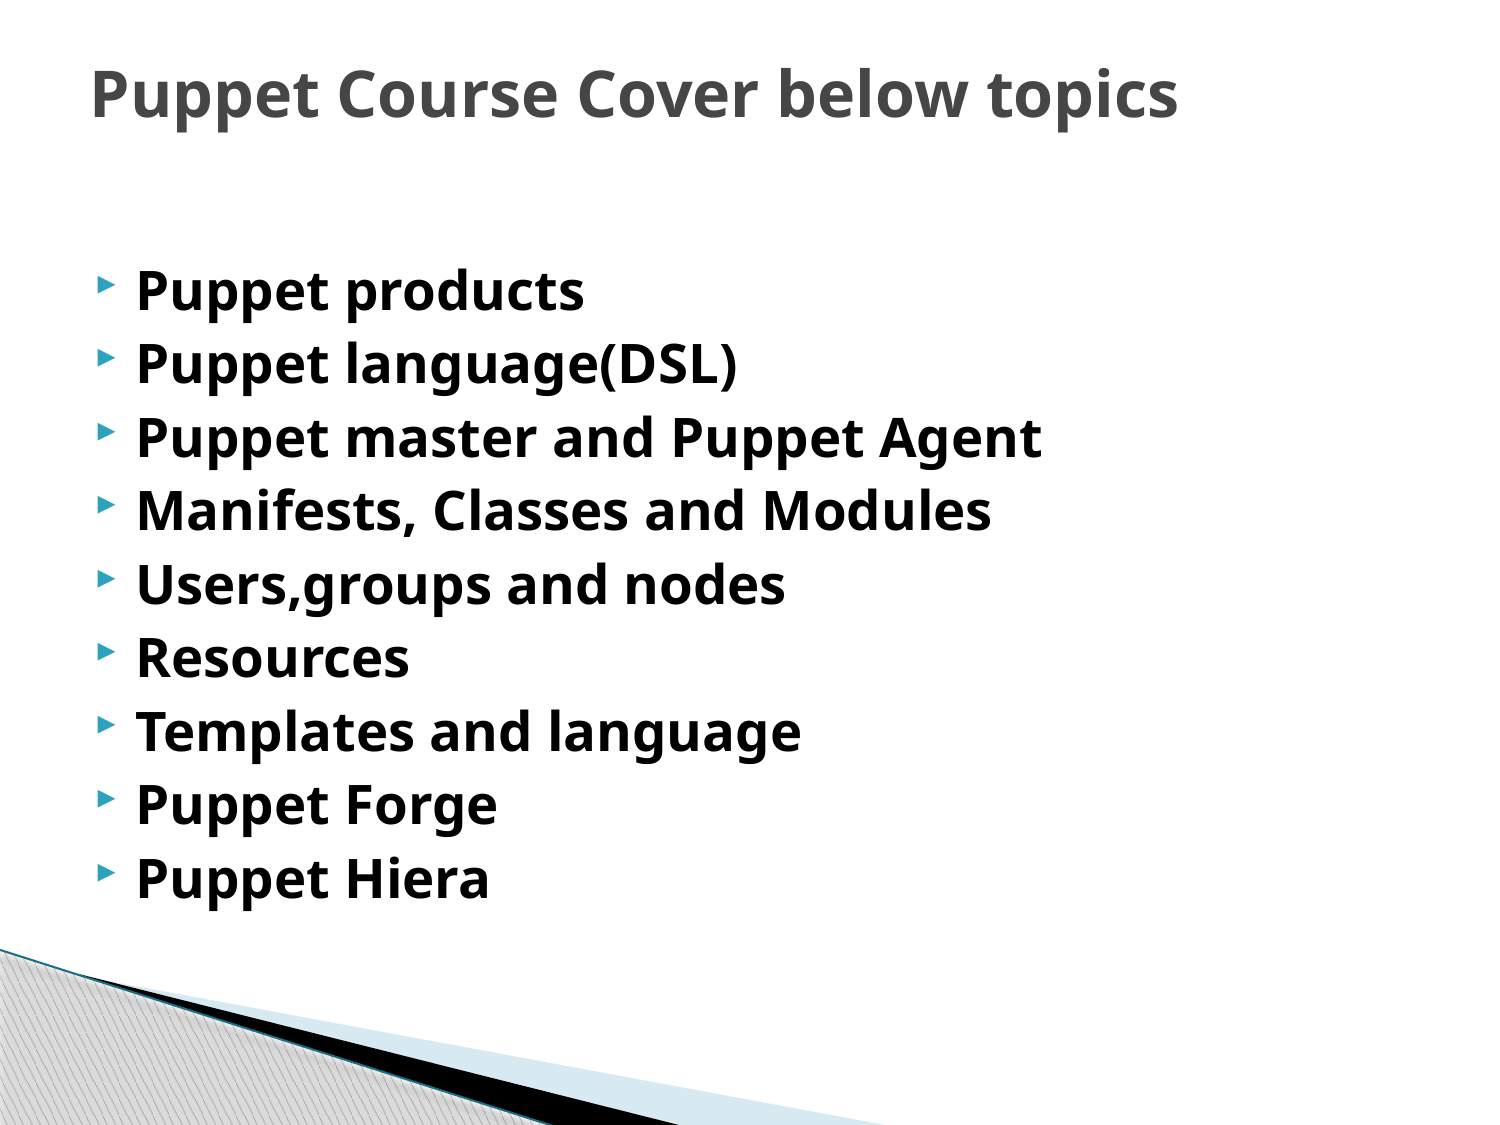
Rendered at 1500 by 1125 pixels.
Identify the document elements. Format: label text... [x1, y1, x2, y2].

title Puppet Course Cover below topics [75, 45, 1425, 233]
list Puppet products Puppet language(DSL) Puppet master and Puppet Agent Manifests, Classes and Modules Users,groups and nodes Resources Templates and language Puppet Forge Puppet Hiera [62, 174, 1413, 918]
